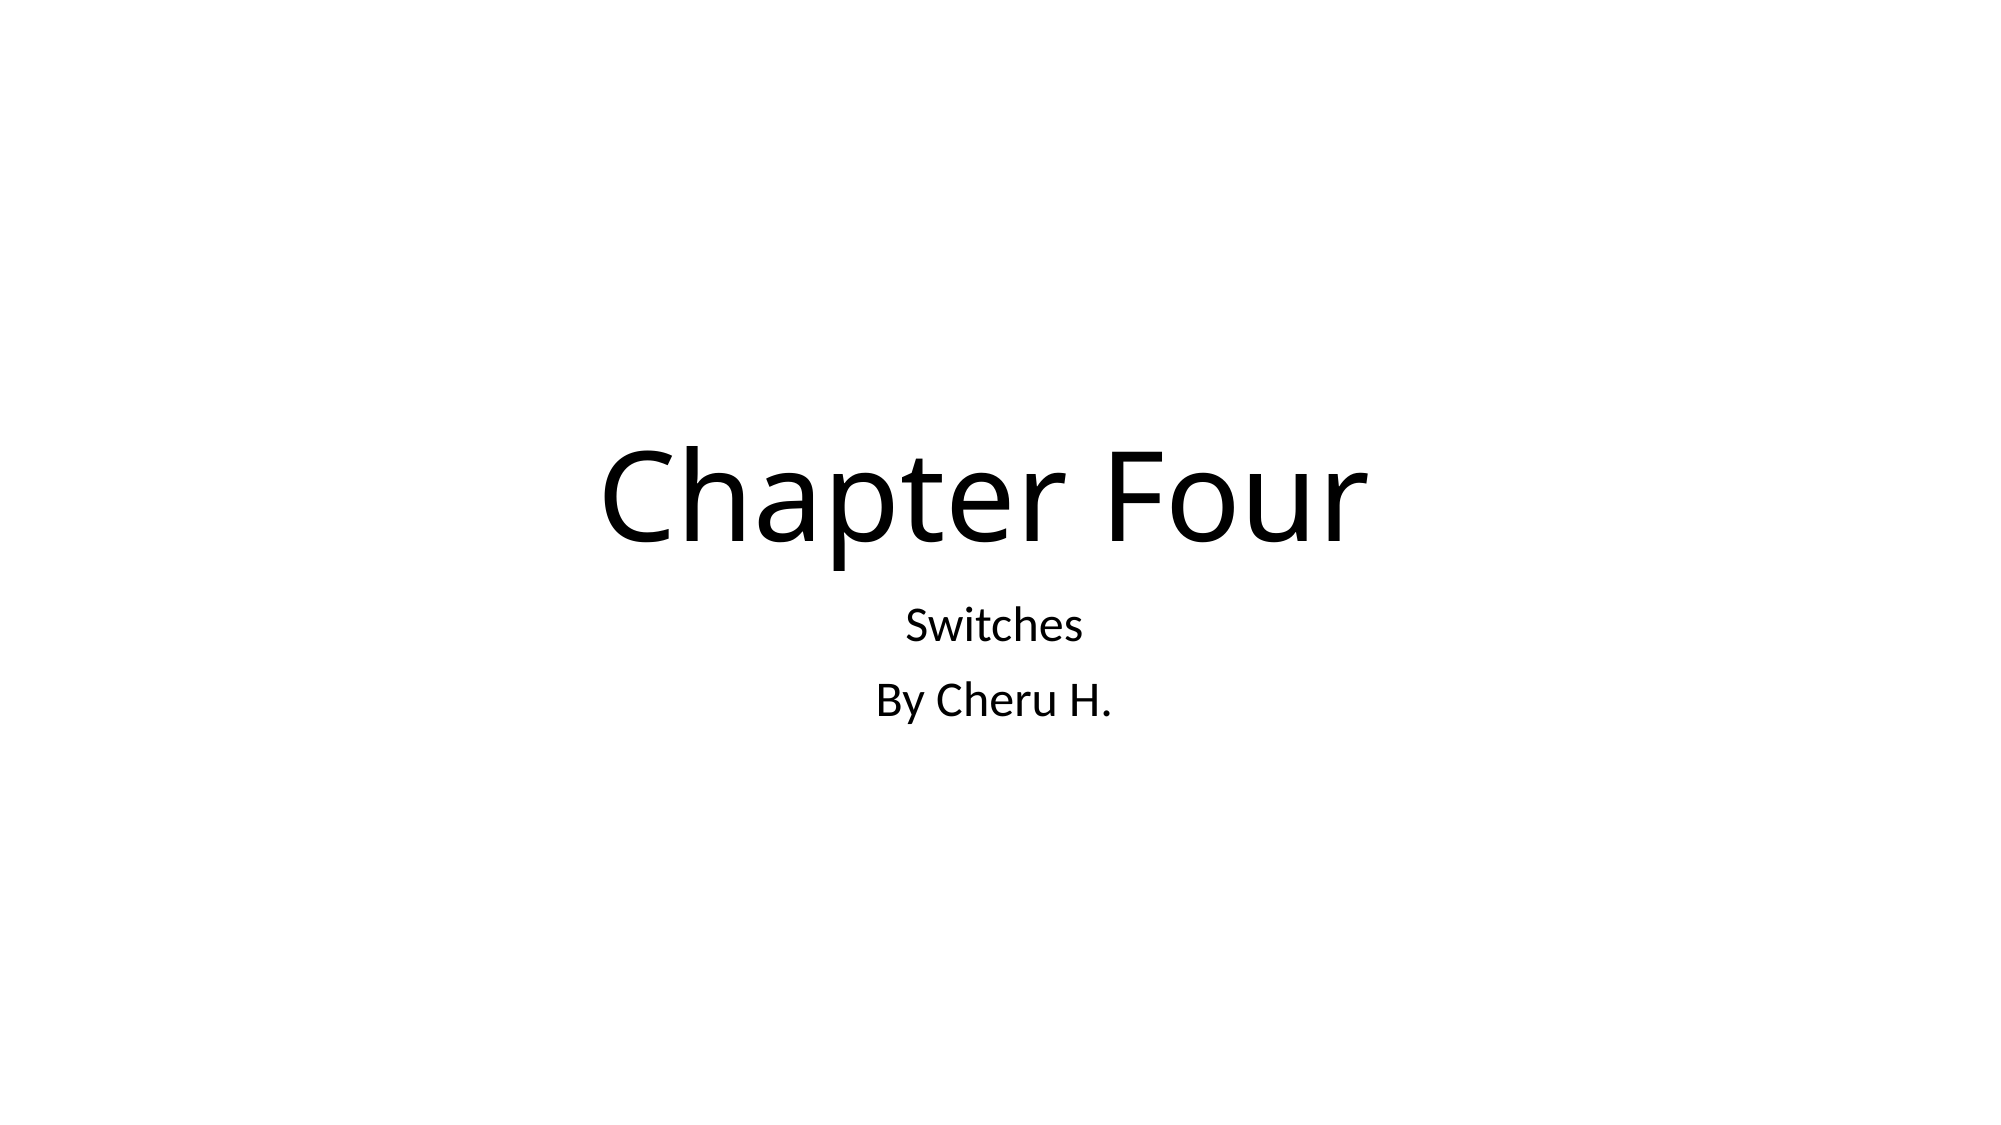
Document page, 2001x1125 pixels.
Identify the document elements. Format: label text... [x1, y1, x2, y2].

subtitle Switches By Cheru H. [249, 590, 1750, 863]
title Chapter Four [249, 184, 1750, 576]
